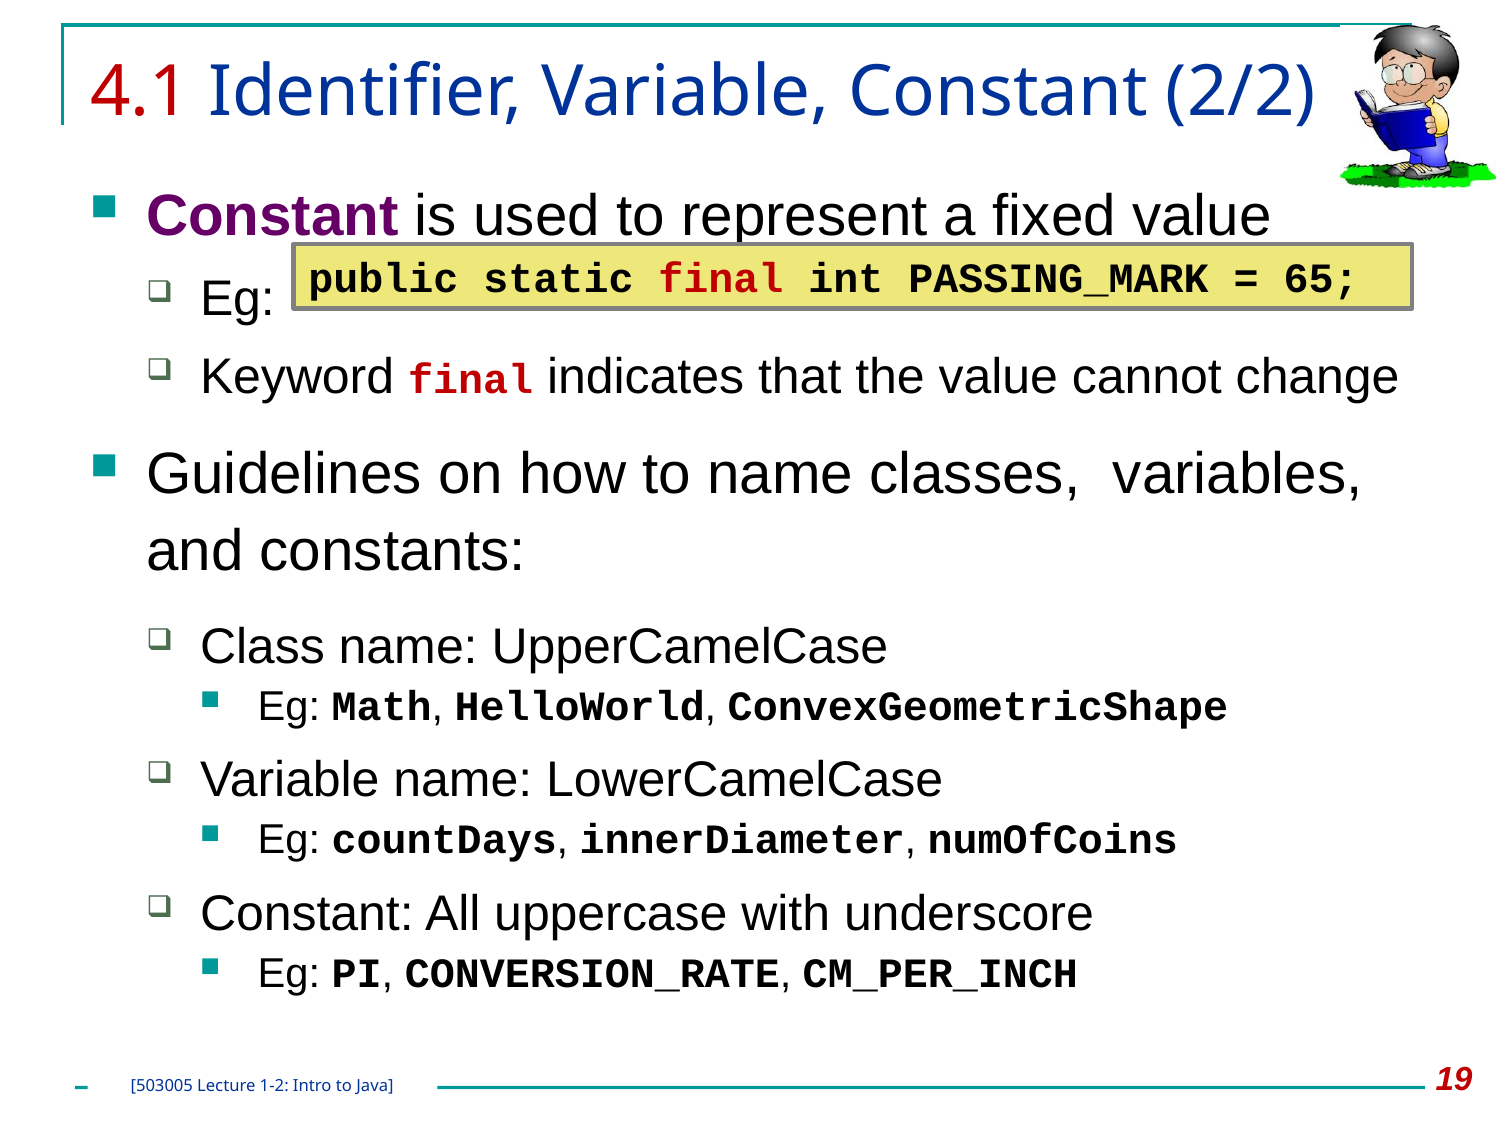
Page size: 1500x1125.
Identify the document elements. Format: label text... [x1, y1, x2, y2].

slide_number 19 [1387, 1050, 1488, 1110]
list Constant is used to represent a fixed value Eg: Keyword final indicates that the value cannot change Guidelines on how to name classes, variables, and constants: Class name: UpperCamelCase Eg: Math, HelloWorld, ConvexGeometricShape Variable name: LowerCamelCase Eg: countDays, innerDiameter, numOfCoins Constant: All uppercase with underscore Eg: PI, CONVERSION_RATE, CM_PER_INCH [74, 162, 1426, 1076]
title 4.1 Identifier, Variable, Constant (2/2) [74, 37, 1335, 162]
text_box public static final int PASSING_MARK = 65; [291, 242, 1414, 311]
text_box [503005 Lecture 1-2: Intro to Java] [87, 1074, 438, 1100]
picture [1340, 25, 1496, 188]
